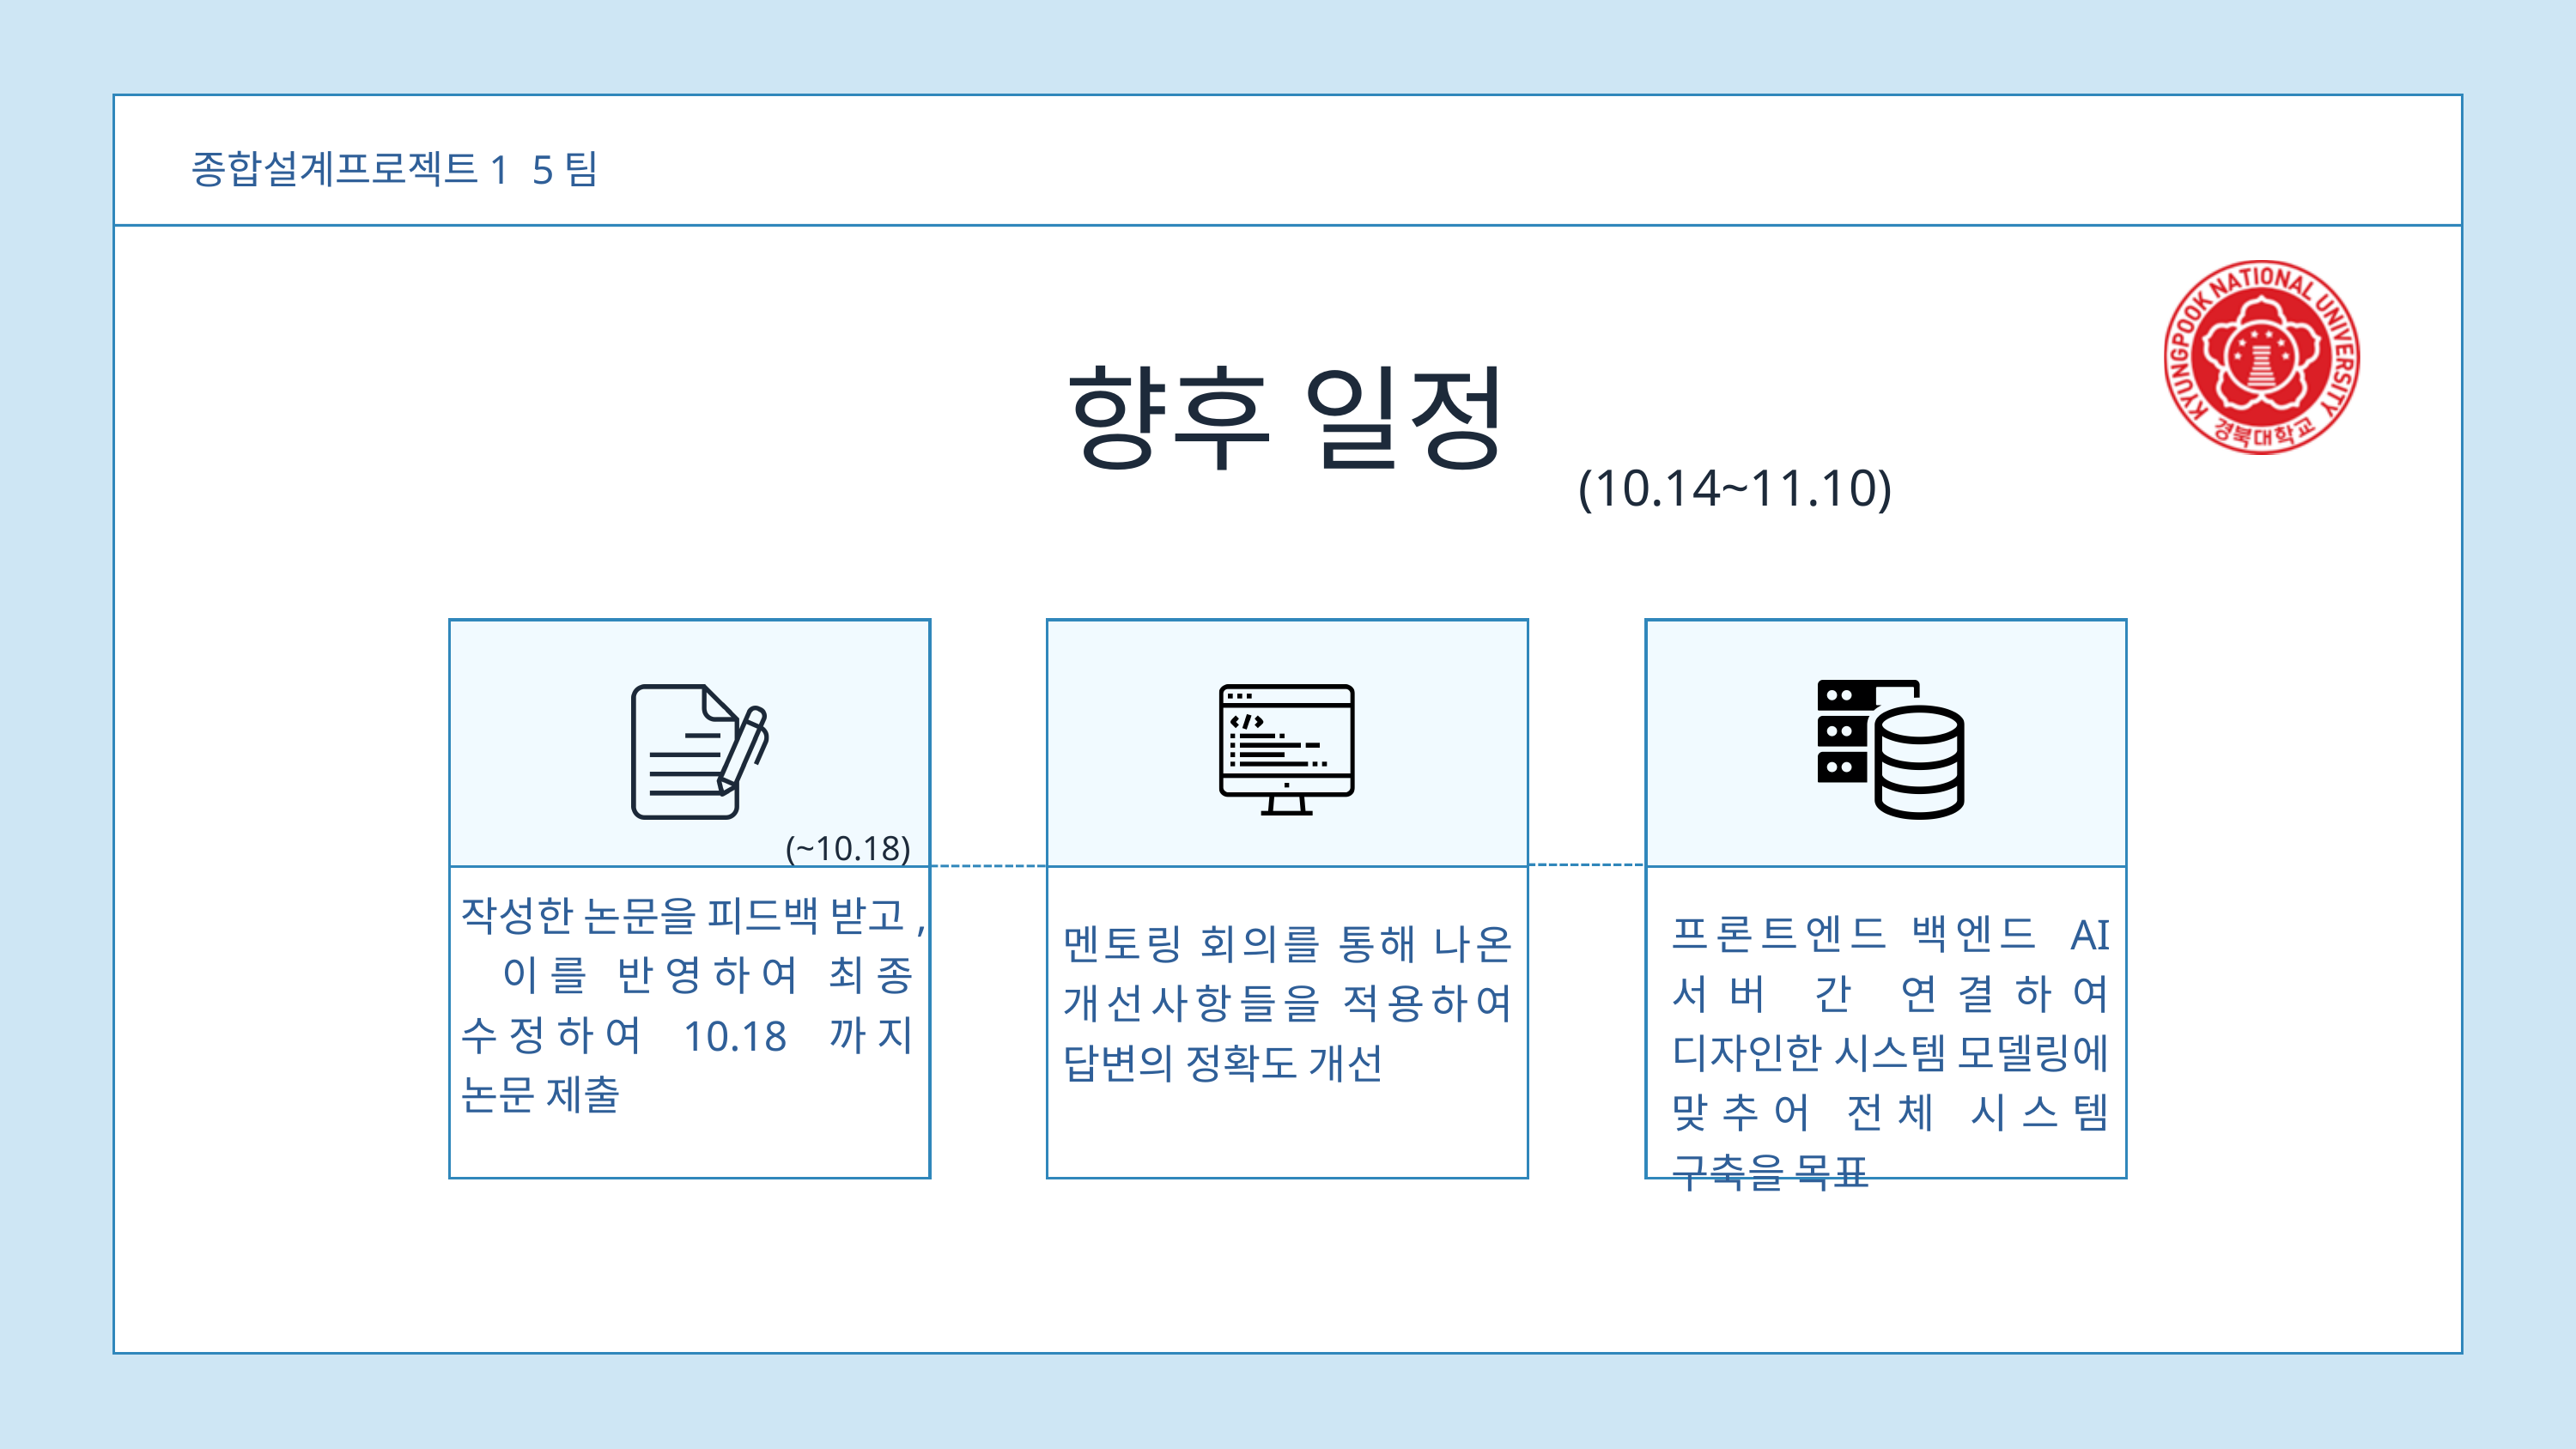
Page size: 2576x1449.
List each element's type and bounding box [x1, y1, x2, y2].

text_box [449, 619, 931, 867]
text_box [113, 94, 2463, 1354]
text_box [1047, 619, 1528, 867]
text_box [1047, 874, 1528, 1179]
text_box [449, 873, 931, 1179]
text_box [1645, 873, 2127, 1179]
text_box [1645, 619, 2127, 867]
